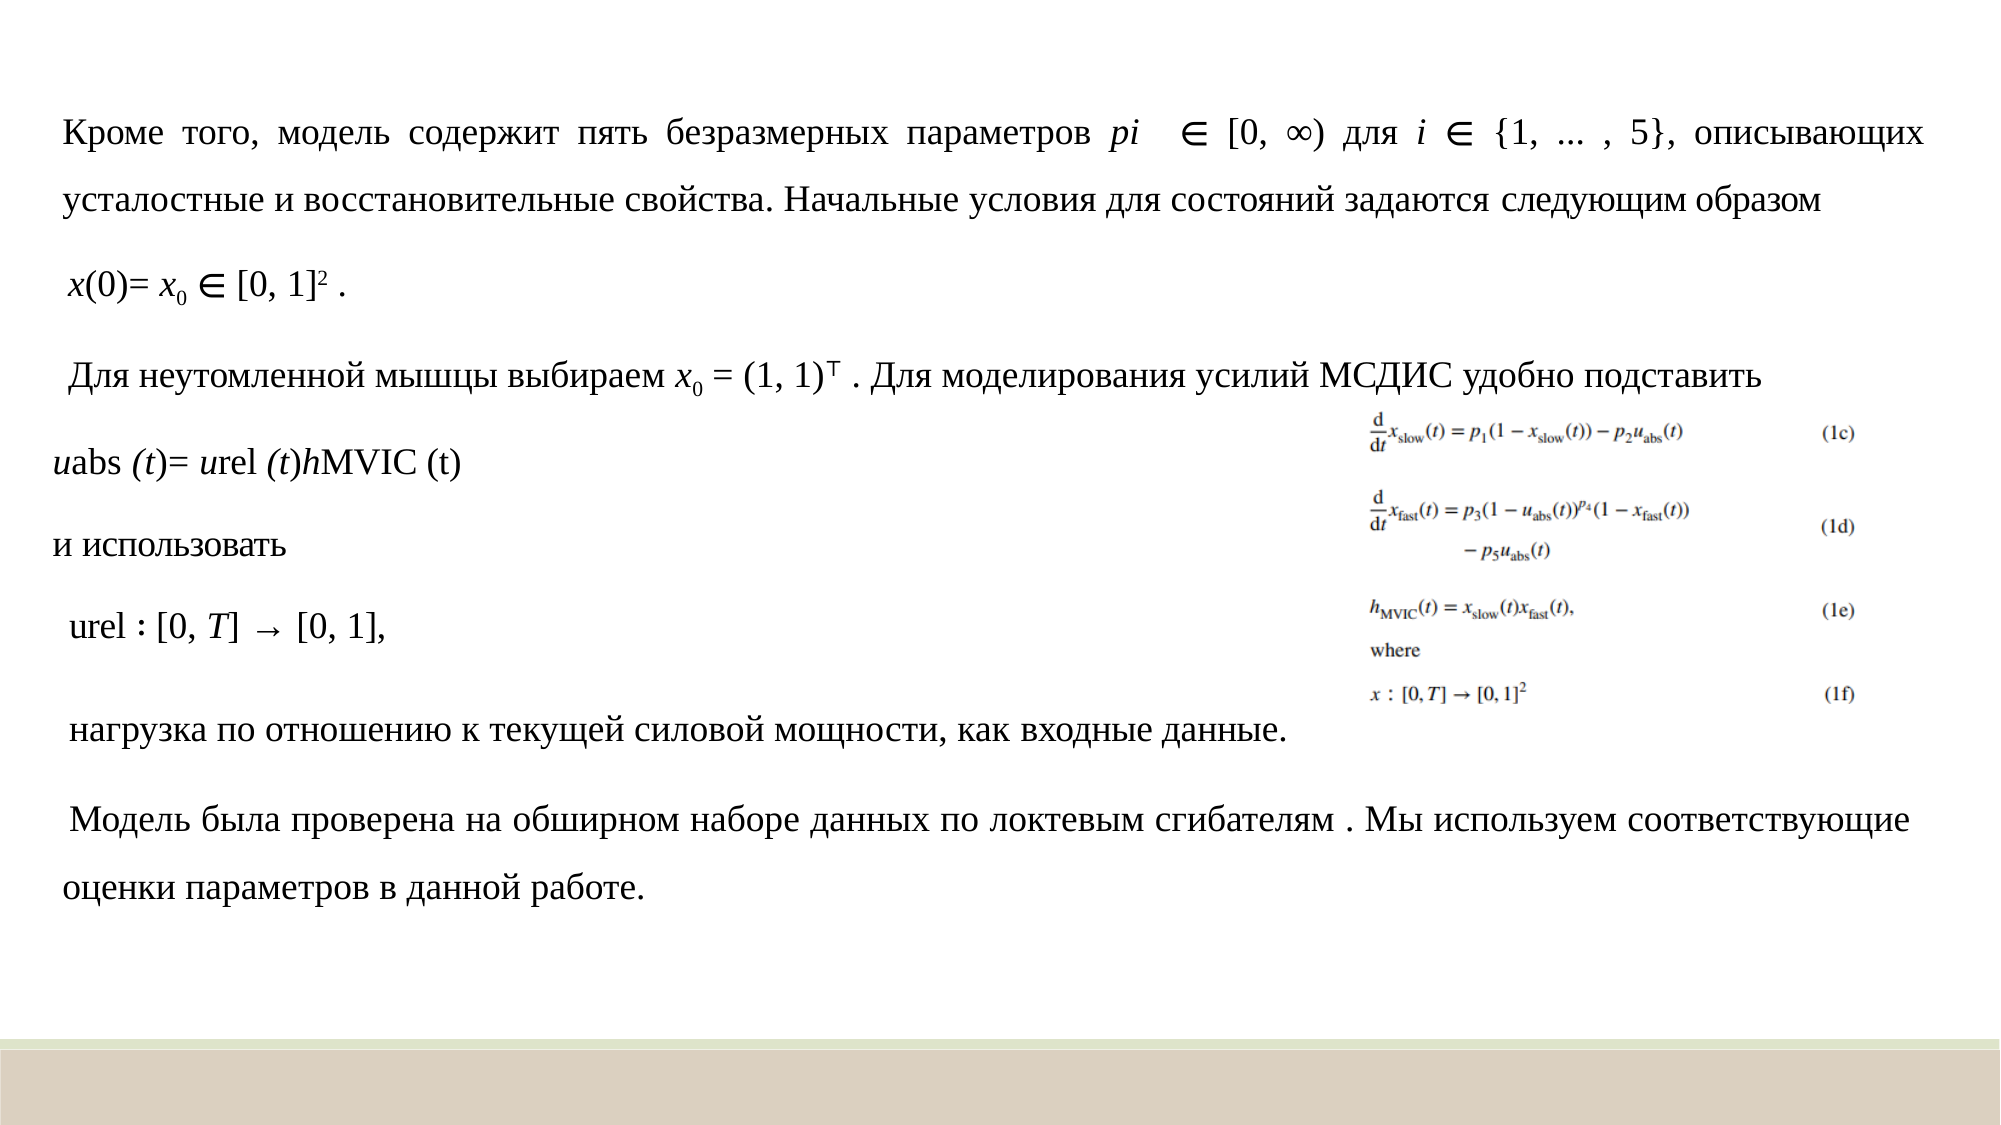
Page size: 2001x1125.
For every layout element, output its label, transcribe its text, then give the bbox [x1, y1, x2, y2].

text_box Кроме того, модель содержит пять безразмерных параметров pi ∈ [0, ∞) для i ∈ {1, ... , 5}, описывающих усталостные и восстановительные свойства. Начальные условия для состояний задаются следующим образом x(0)= x0 ∈ [0, 1]2 . Для неутомленной мышцы выбираем x0 = (1, 1)⊤ . Для моделирования усилий МСДИС удобно подставить uabs (t)= urel (t)hMVIC (t) и использовать urel ∶ [0, T] → [0, 1], нагрузка по отношению к текущей силовой мощности, как входные данные. Модель была проверена на обширном наборе данных по локтевым сгибателям . Мы используем соответствующие оценки параметров в данной работе. [30, 77, 1940, 915]
picture [1353, 403, 1873, 722]
